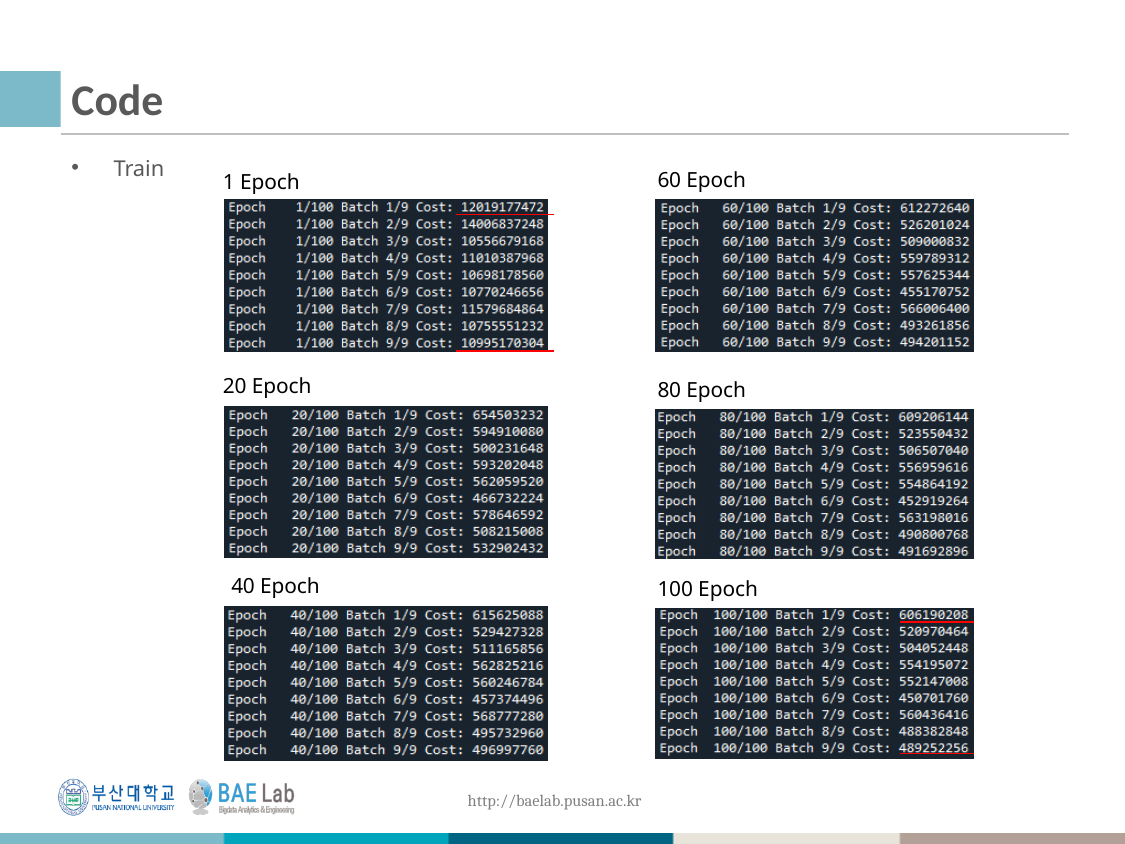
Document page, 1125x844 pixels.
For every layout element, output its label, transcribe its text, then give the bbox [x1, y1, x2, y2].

text_box 60 Epoch [642, 159, 893, 200]
picture [673, 833, 1125, 844]
picture [0, 833, 448, 844]
text_box 40 Epoch [216, 567, 467, 606]
picture [654, 608, 975, 759]
text_box 1 Epoch [208, 161, 462, 202]
picture [223, 606, 548, 761]
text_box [207, 365, 548, 558]
text_box 100 Epoch [642, 568, 893, 608]
picture [223, 199, 548, 352]
list Train [56, 146, 1069, 754]
picture [654, 199, 975, 352]
title Code [56, 71, 1069, 125]
picture [186, 776, 300, 816]
picture [55, 775, 175, 819]
text_box 80 Epoch [642, 368, 893, 409]
picture [654, 408, 975, 559]
